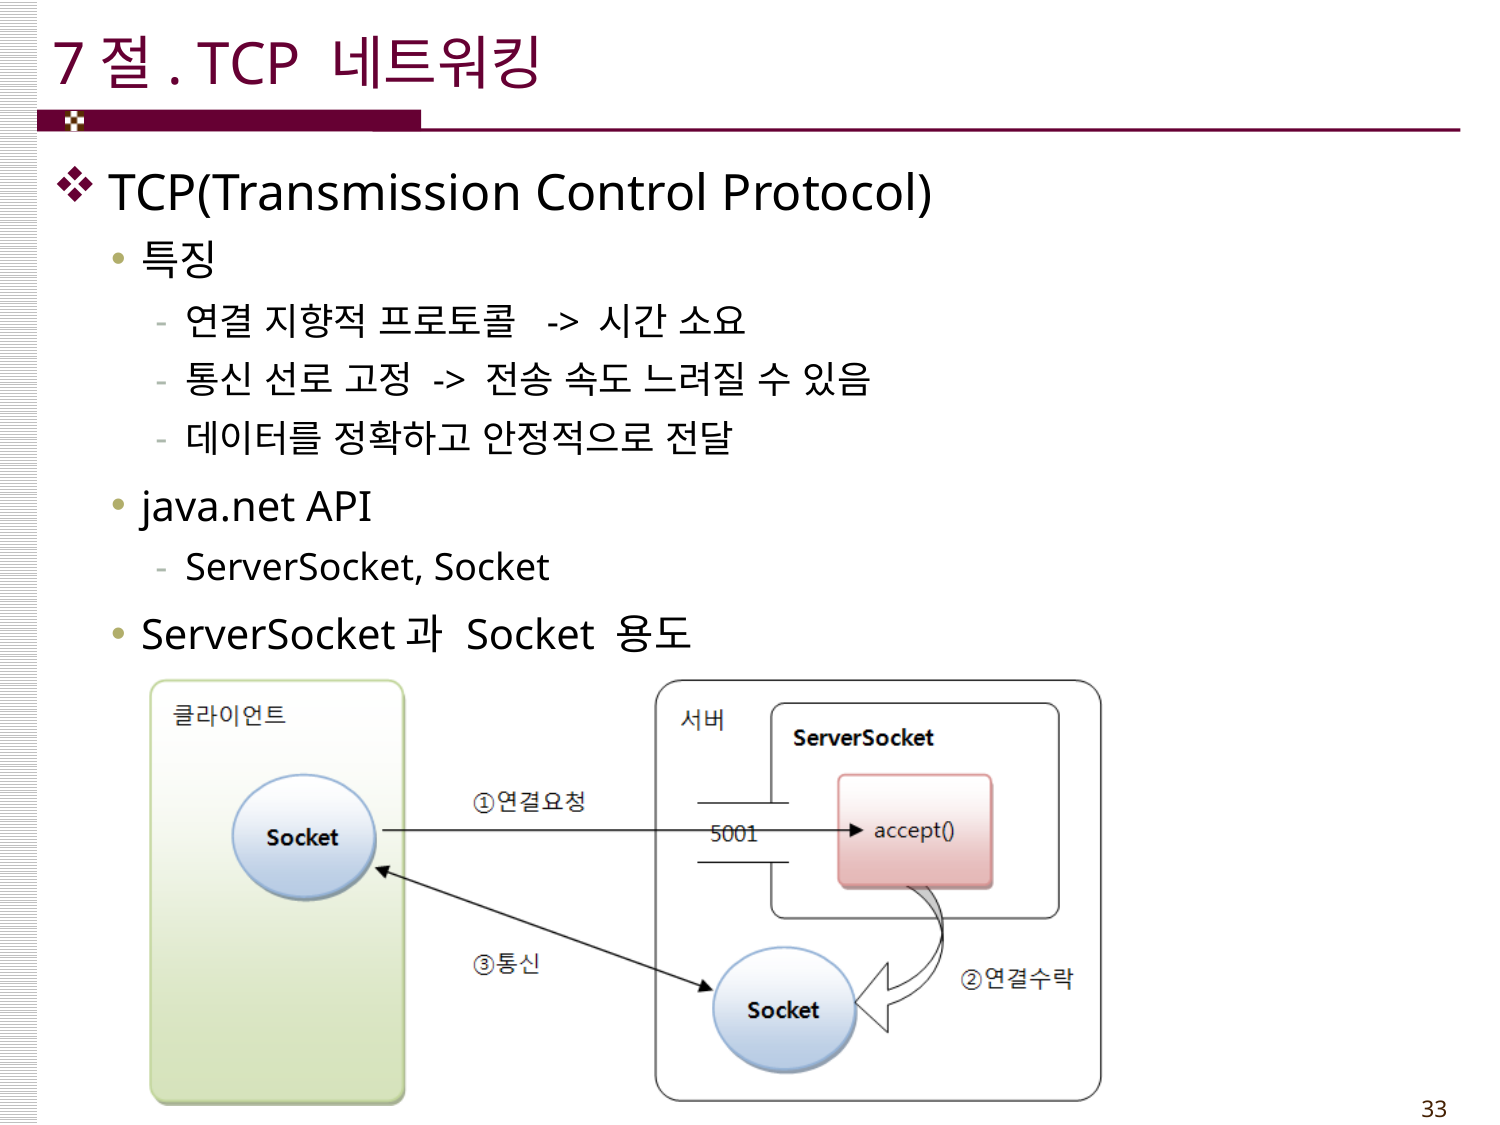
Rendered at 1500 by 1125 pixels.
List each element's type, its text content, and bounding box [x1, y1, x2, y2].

list TCP(Transmission Control Protocol) 특징 연결 지향적 프로토콜 -> 시간 소요 통신 선로 고정 -> 전송 속도 느려질 수 있음 데이터를 정확하고 안정적으로 전달 java.net API ServerSocket, Socket ServerSocket과 Socket 용도 [37, 152, 1463, 1091]
picture [143, 673, 1107, 1107]
picture [65, 111, 84, 131]
title 7절. TCP 네트워킹 [37, 13, 1278, 109]
